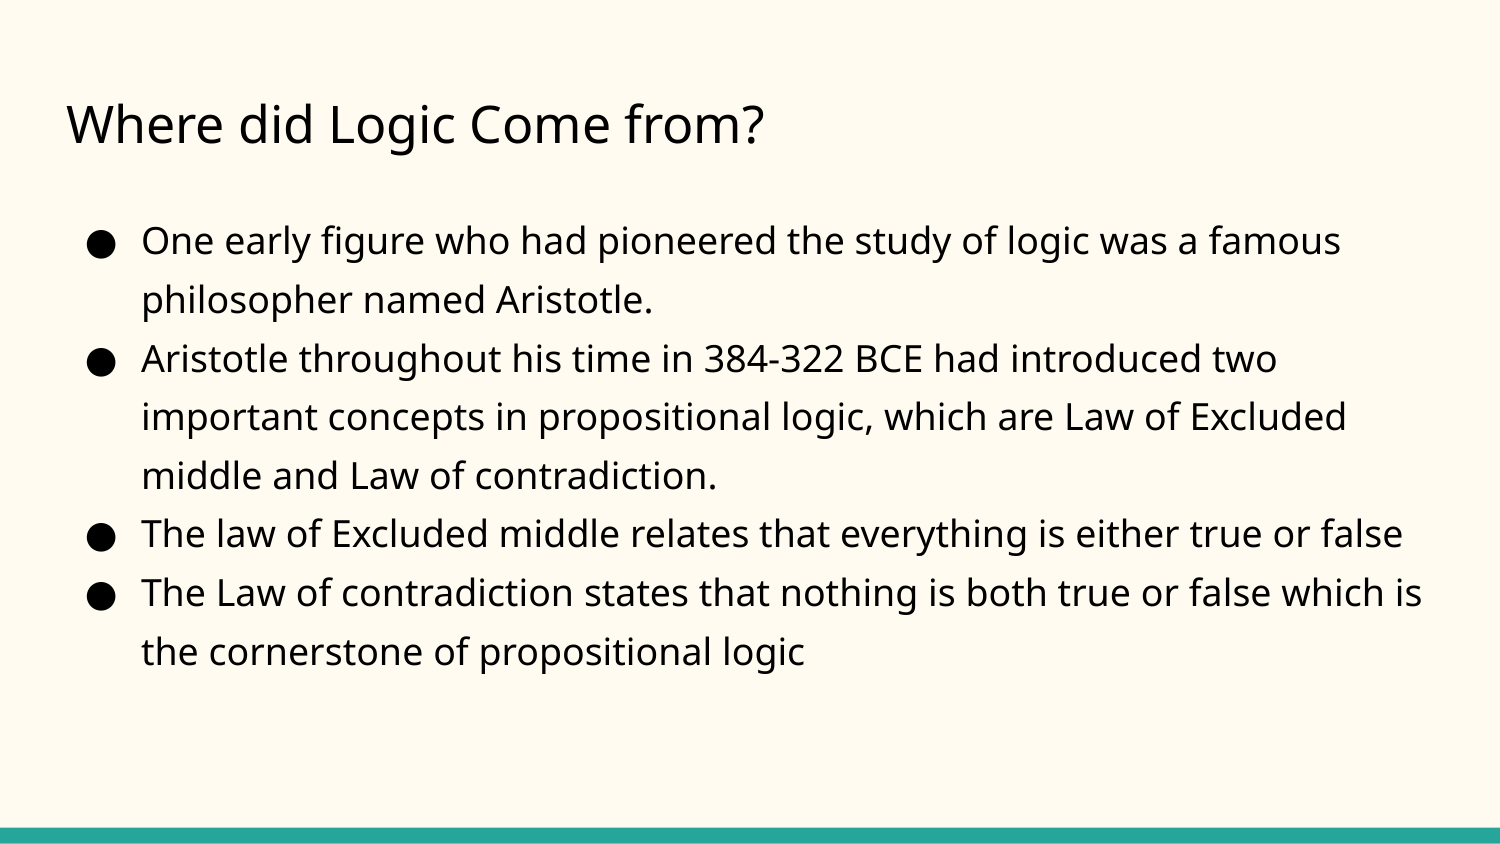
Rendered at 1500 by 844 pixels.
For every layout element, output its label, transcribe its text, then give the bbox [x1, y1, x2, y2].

title Where did Logic Come from? [51, 72, 1449, 174]
list One early figure who had pioneered the study of logic was a famous philosopher named Aristotle. Aristotle throughout his time in 384-322 BCE had introduced two important concepts in propositional logic, which are Law of Excluded middle and Law of contradiction. The law of Excluded middle relates that everything is either true or false The Law of contradiction states that nothing is both true or false which is the cornerstone of propositional logic [51, 192, 1449, 750]
